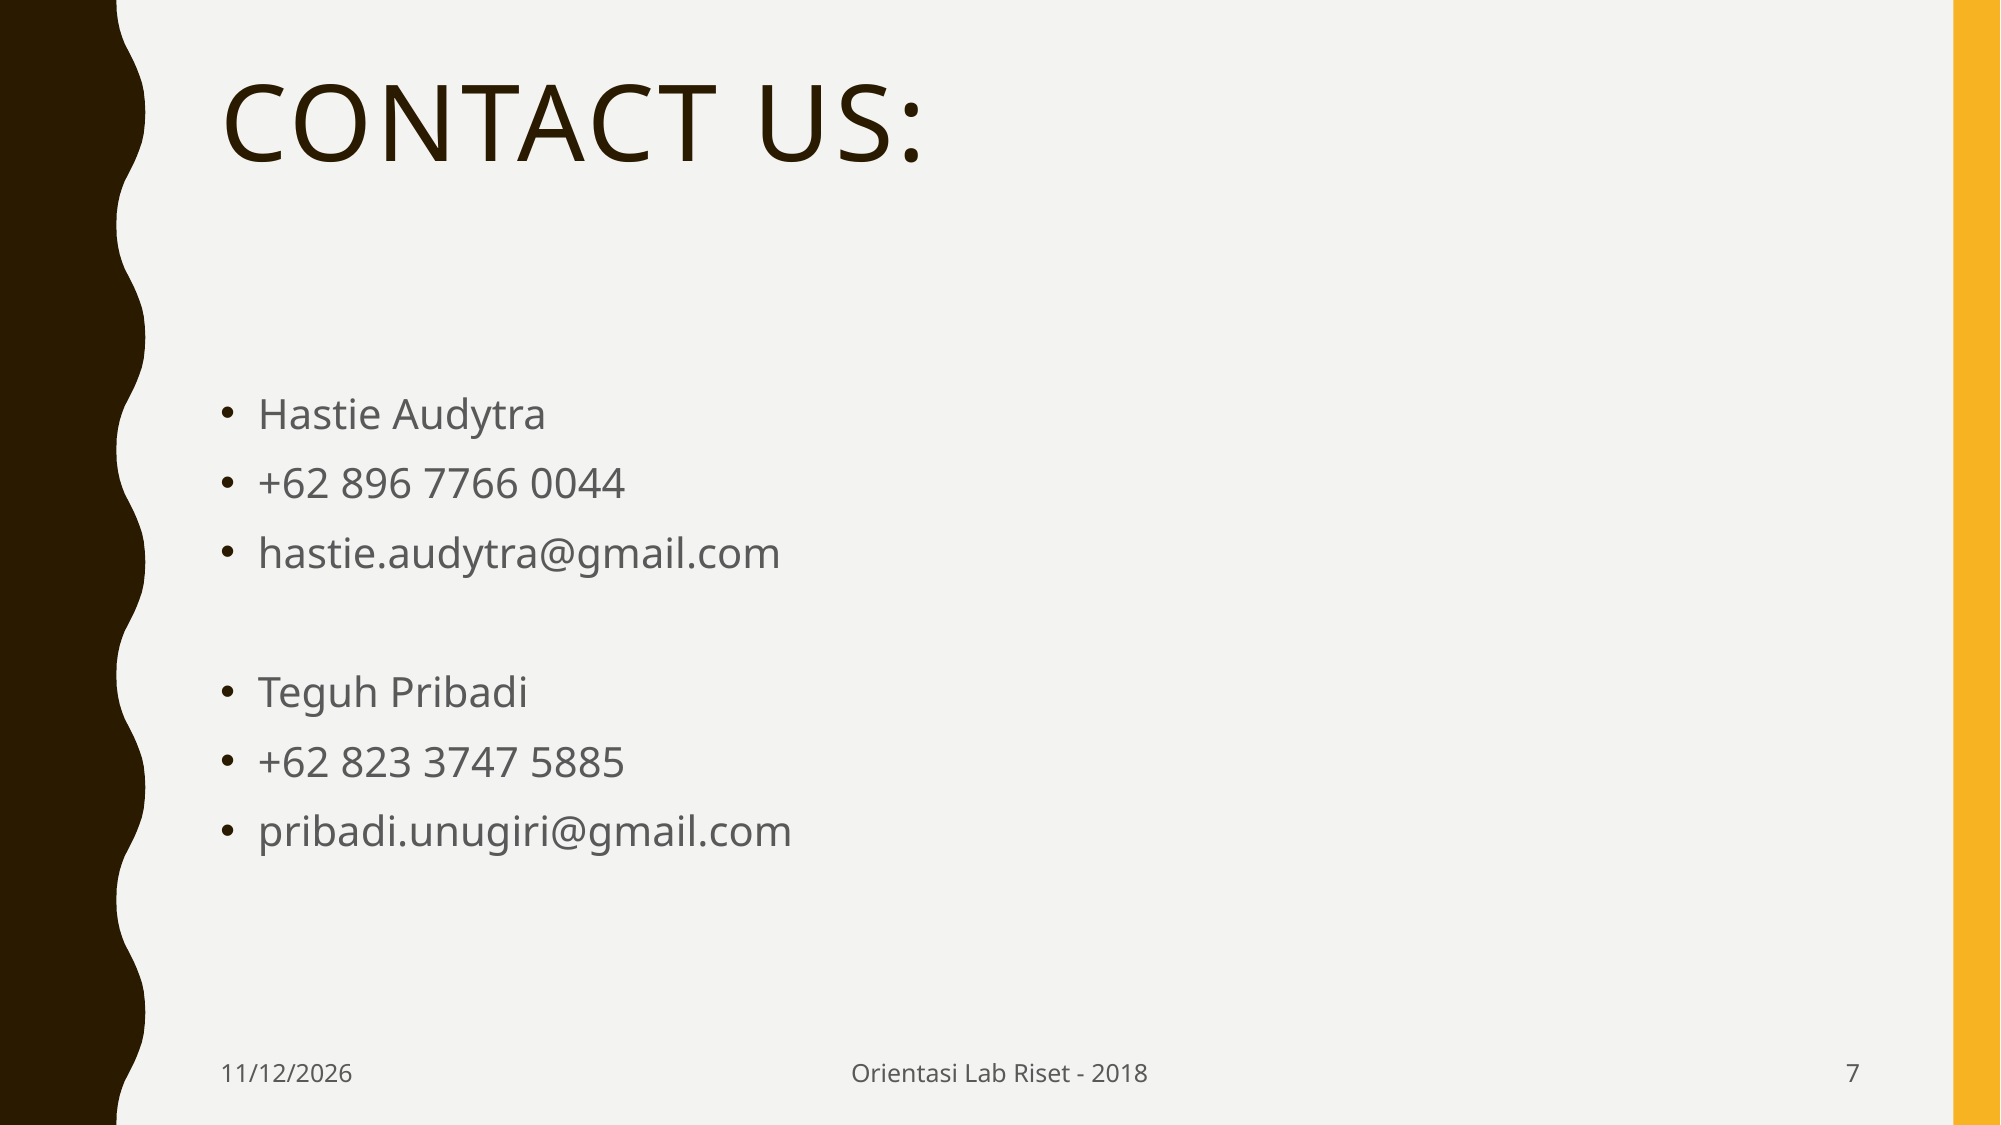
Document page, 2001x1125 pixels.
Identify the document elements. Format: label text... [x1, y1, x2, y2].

slide_number 7 [1412, 1045, 1875, 1103]
title Contact us: [205, 62, 1875, 308]
footer Orientasi Lab Riset - 2018 [662, 1045, 1338, 1103]
list Hastie Audytra +62 896 7766 0044 hastie.audytra@gmail.com Teguh Pribadi +62 823 3747 5885 pribadi.unugiri@gmail.com [205, 375, 1875, 965]
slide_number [205, 1045, 588, 1103]
